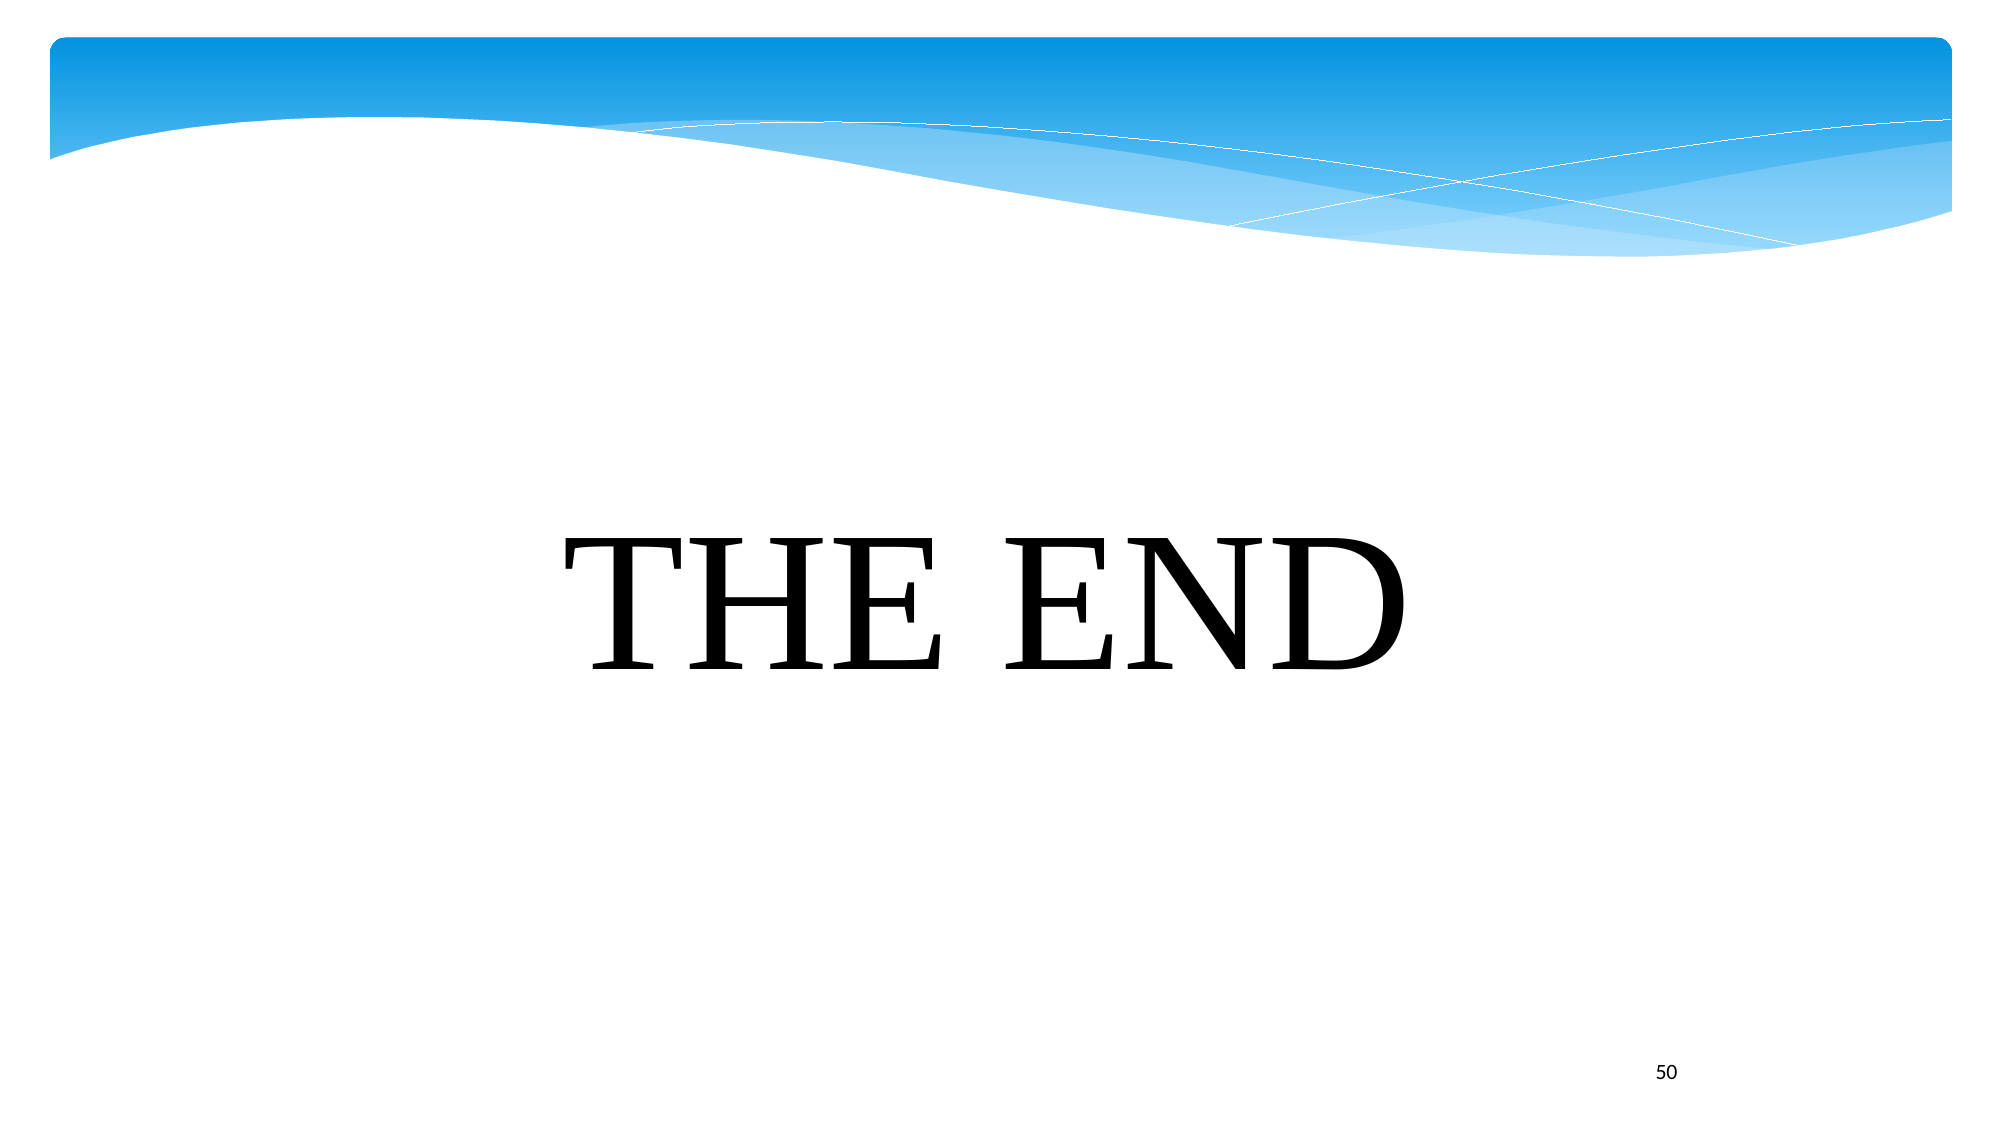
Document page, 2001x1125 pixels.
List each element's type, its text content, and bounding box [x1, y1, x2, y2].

text_box 50 [1640, 1049, 1762, 1091]
text_box THE END [487, 299, 1488, 880]
